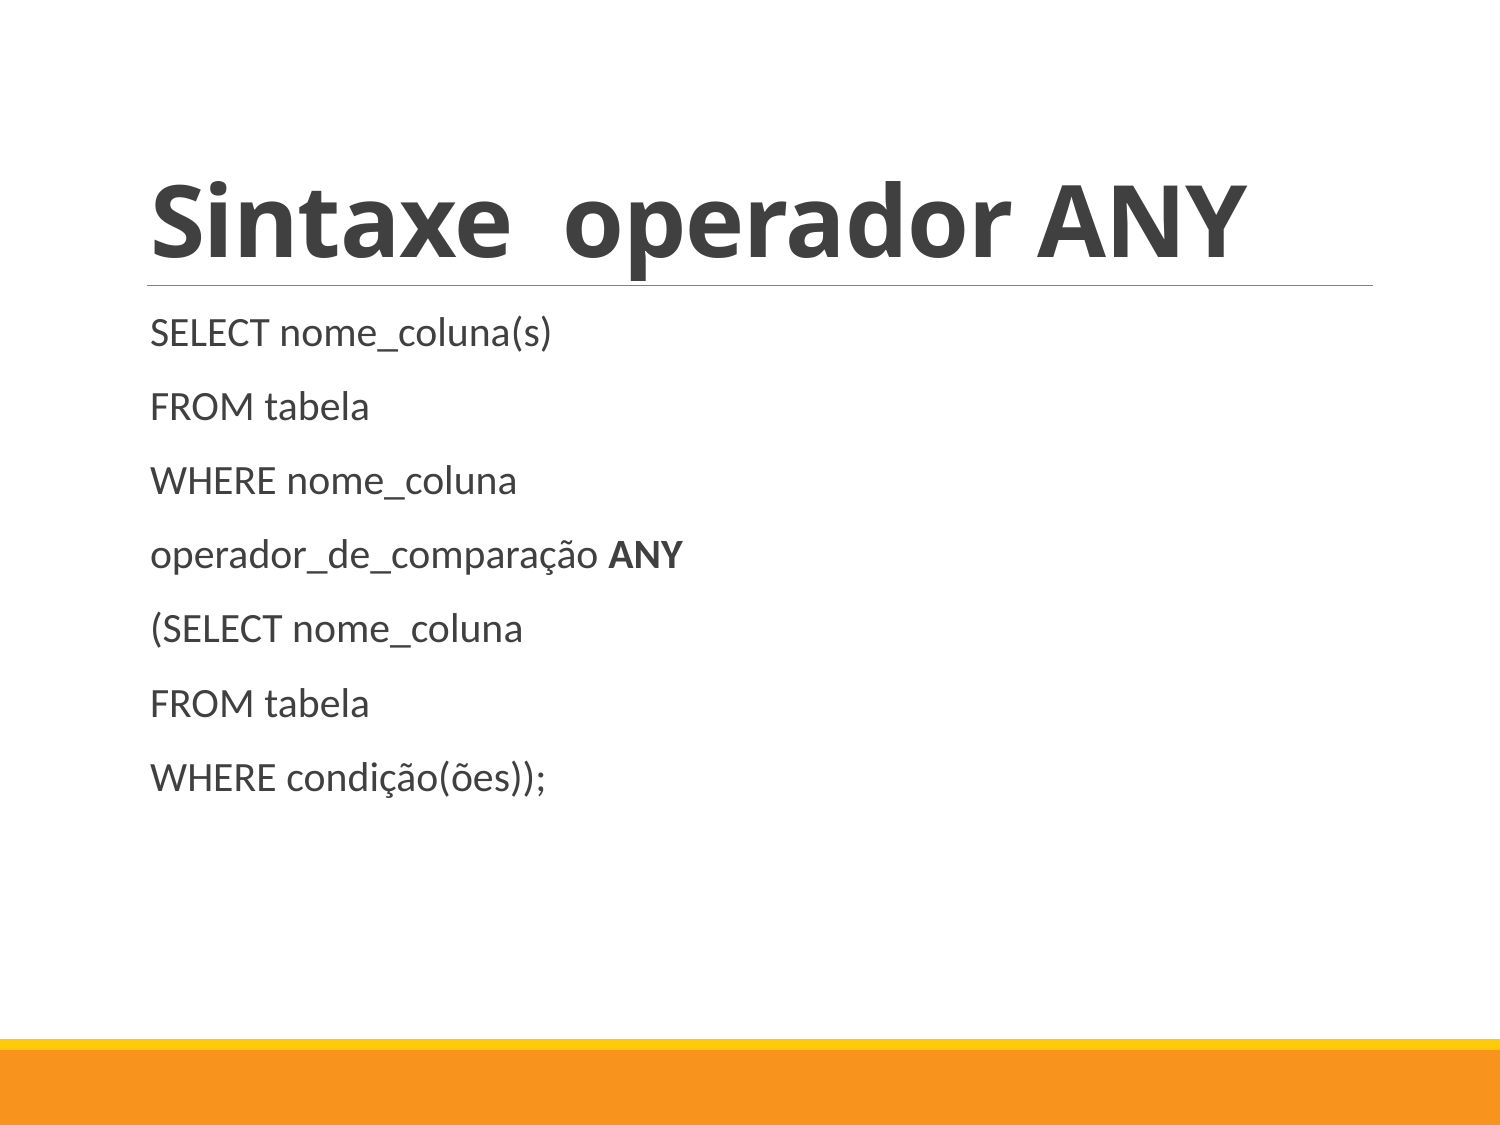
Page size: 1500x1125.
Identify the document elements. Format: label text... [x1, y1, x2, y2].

title Sintaxe operador ANY [135, 47, 1373, 285]
list SELECT nome_coluna(s) FROM tabela WHERE nome_coluna operador_de_comparação ANY (SELECT nome_coluna FROM tabela WHERE condição(ões)); [135, 302, 1373, 963]
